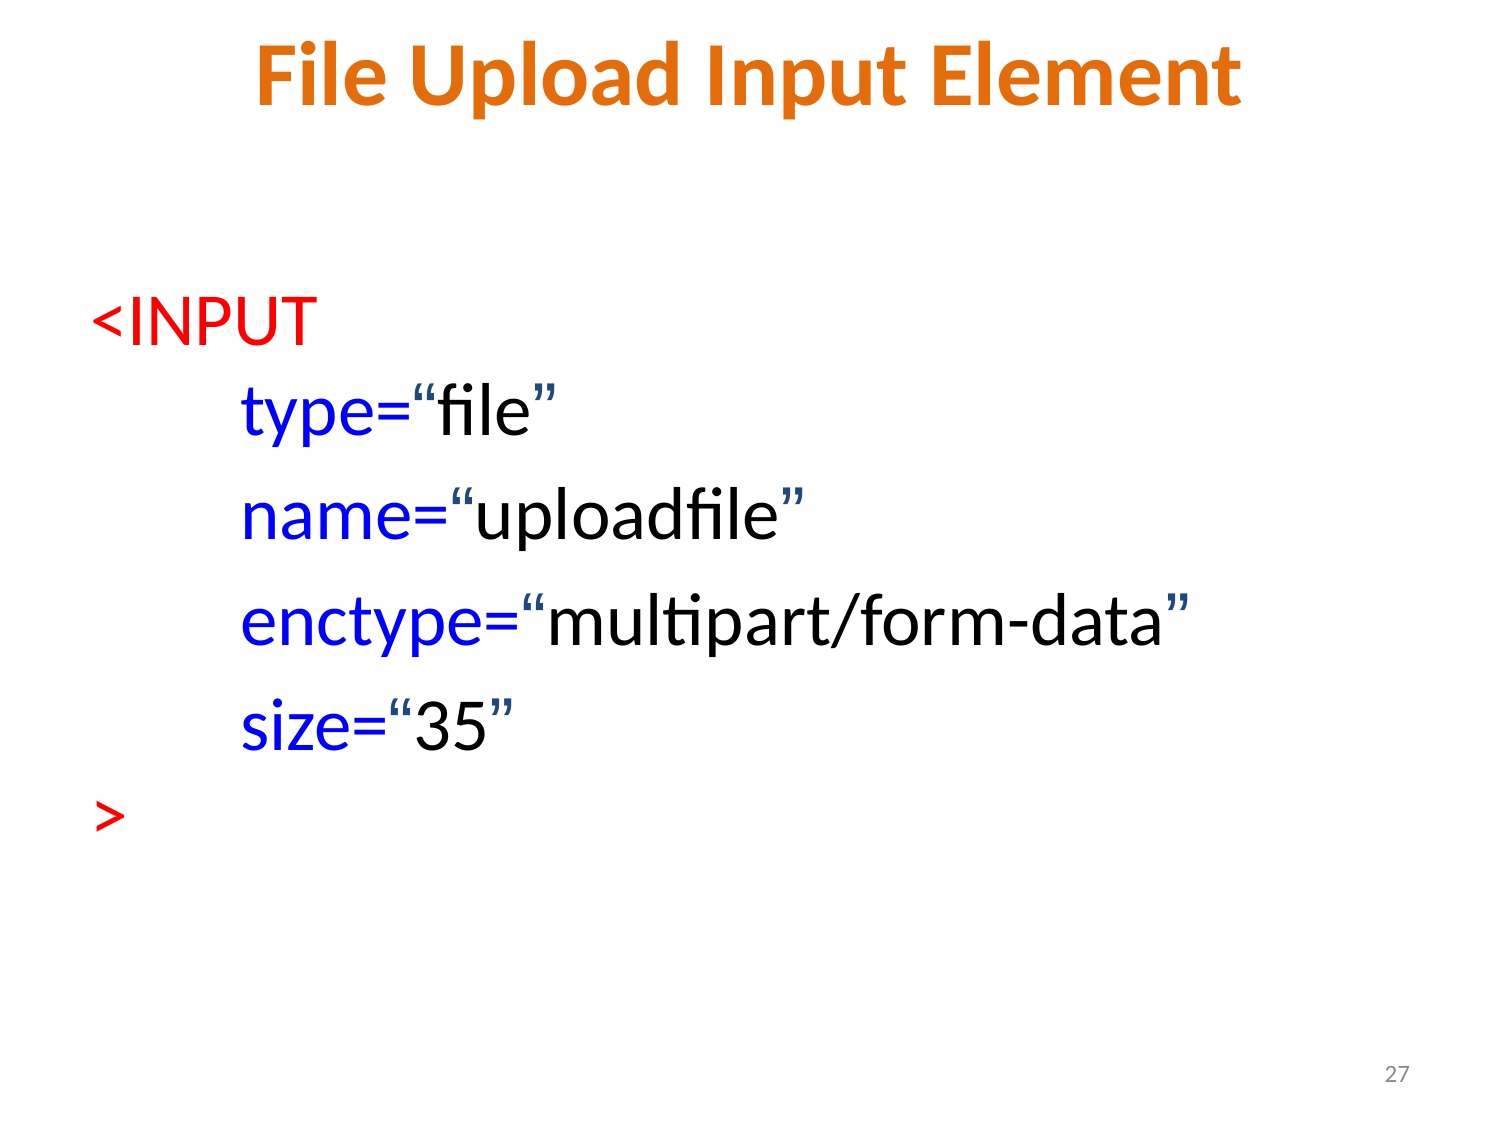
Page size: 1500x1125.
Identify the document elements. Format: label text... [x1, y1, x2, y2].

slide_number 27 [1074, 1042, 1425, 1103]
list <INPUT type=“file” name=“uploadfile” enctype=“multipart/form-data” size=“35” > [75, 262, 1425, 1005]
title File Upload Input Element [112, 0, 1388, 163]
